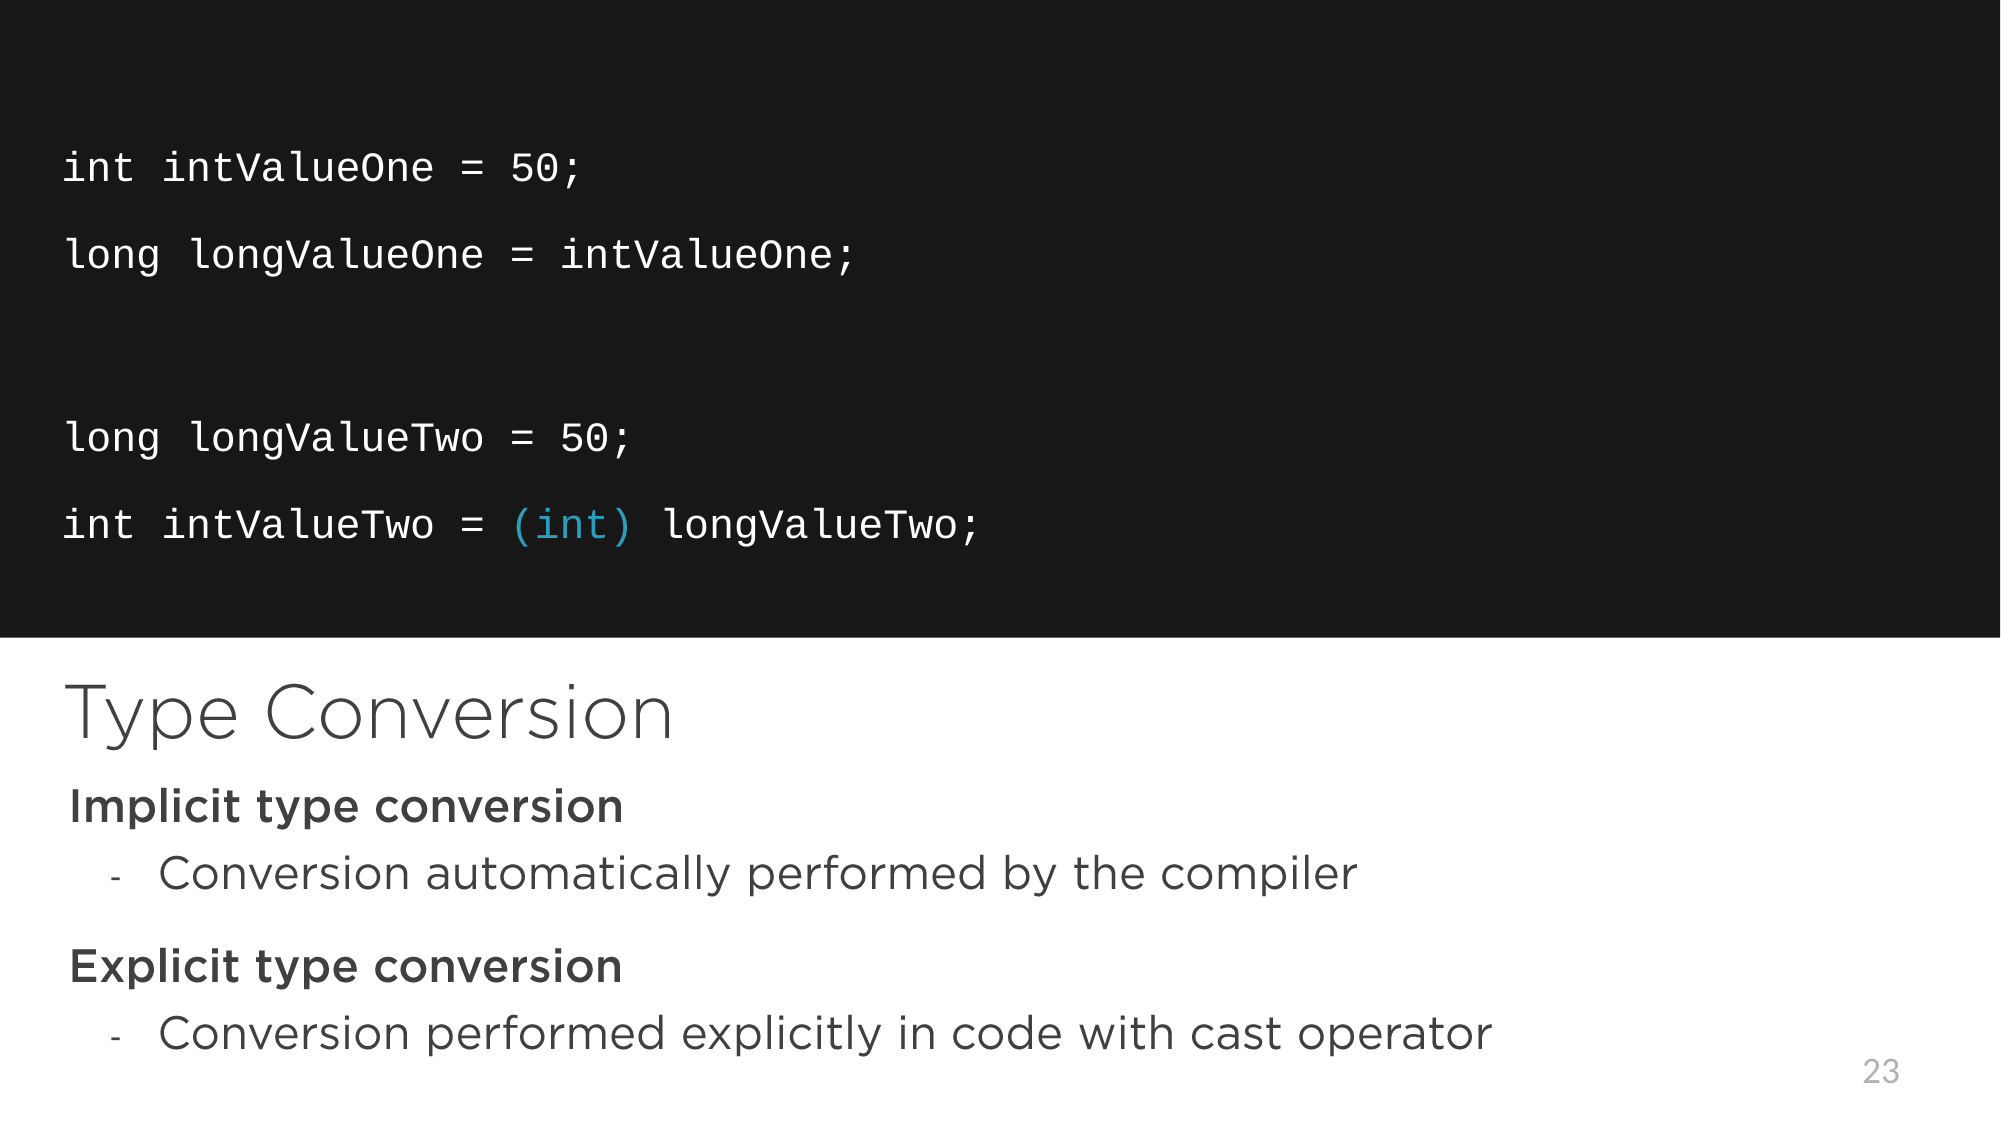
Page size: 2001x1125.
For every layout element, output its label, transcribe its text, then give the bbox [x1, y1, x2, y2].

picture [68, 937, 646, 993]
picture [157, 844, 1382, 901]
title int intValueOne = 50; [59, 137, 589, 224]
slide_number 23 [1440, 1046, 1900, 1103]
text_box - [108, 1012, 127, 1056]
text_box long longValueOne = intValueOne; long longValueTwo = 50; int intValueTwo = (int) longValueTwo; [59, 224, 989, 547]
picture [61, 665, 716, 756]
text_box - [108, 852, 127, 896]
picture [68, 776, 647, 833]
picture [157, 1004, 1517, 1061]
